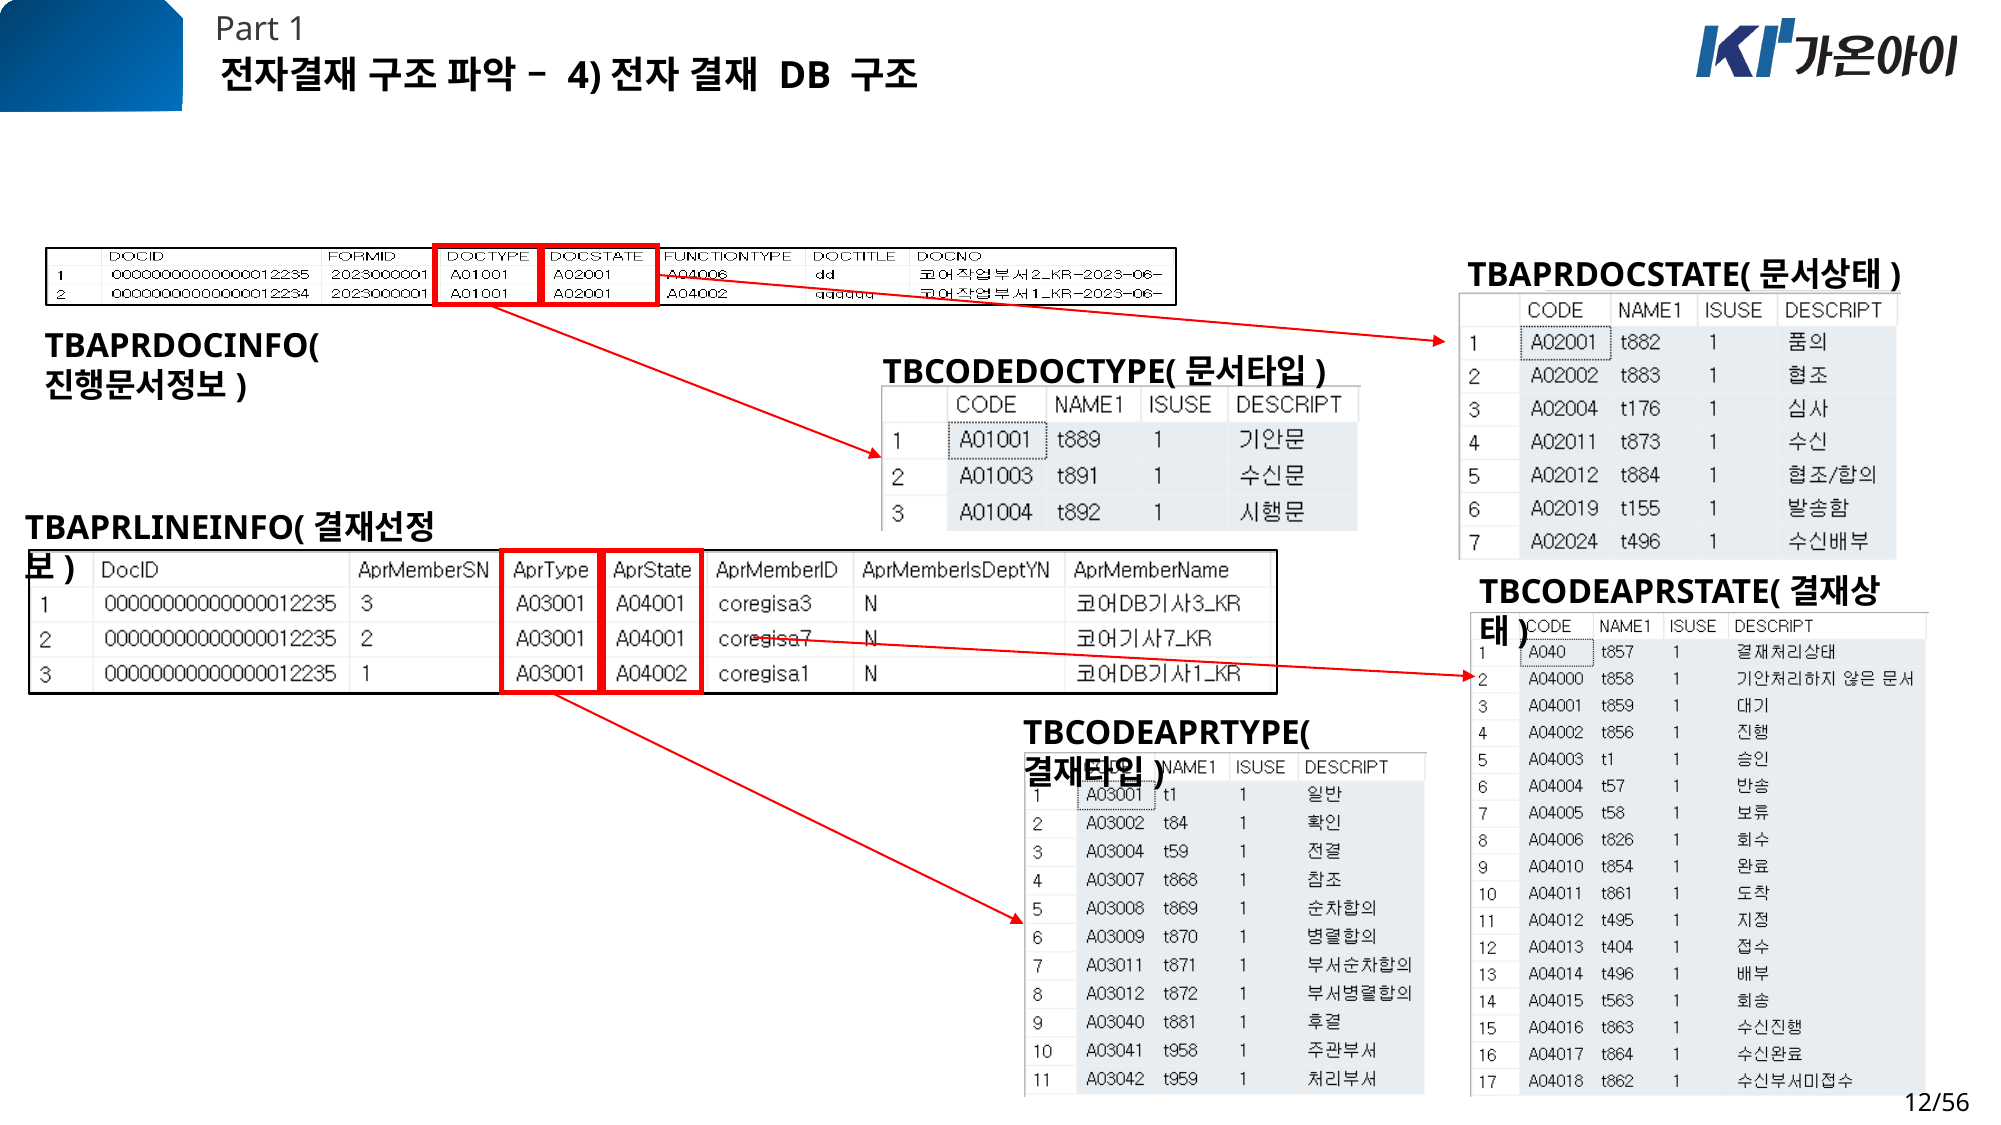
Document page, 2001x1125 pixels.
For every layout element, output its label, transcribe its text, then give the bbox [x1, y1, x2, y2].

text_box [1464, 562, 1944, 1097]
text_box Part 1 [199, 0, 322, 55]
picture [1696, 18, 1958, 77]
text_box 12/56 [1889, 1078, 2000, 1124]
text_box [1452, 245, 1944, 560]
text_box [867, 366, 1396, 531]
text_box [550, 692, 1024, 924]
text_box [10, 499, 1276, 693]
text_box 전자결재 구조 파악 – 4)전자 결재 DB 구조 [205, 43, 1000, 111]
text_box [29, 245, 1446, 366]
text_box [1008, 704, 1433, 1097]
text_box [487, 366, 882, 458]
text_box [752, 637, 1476, 677]
